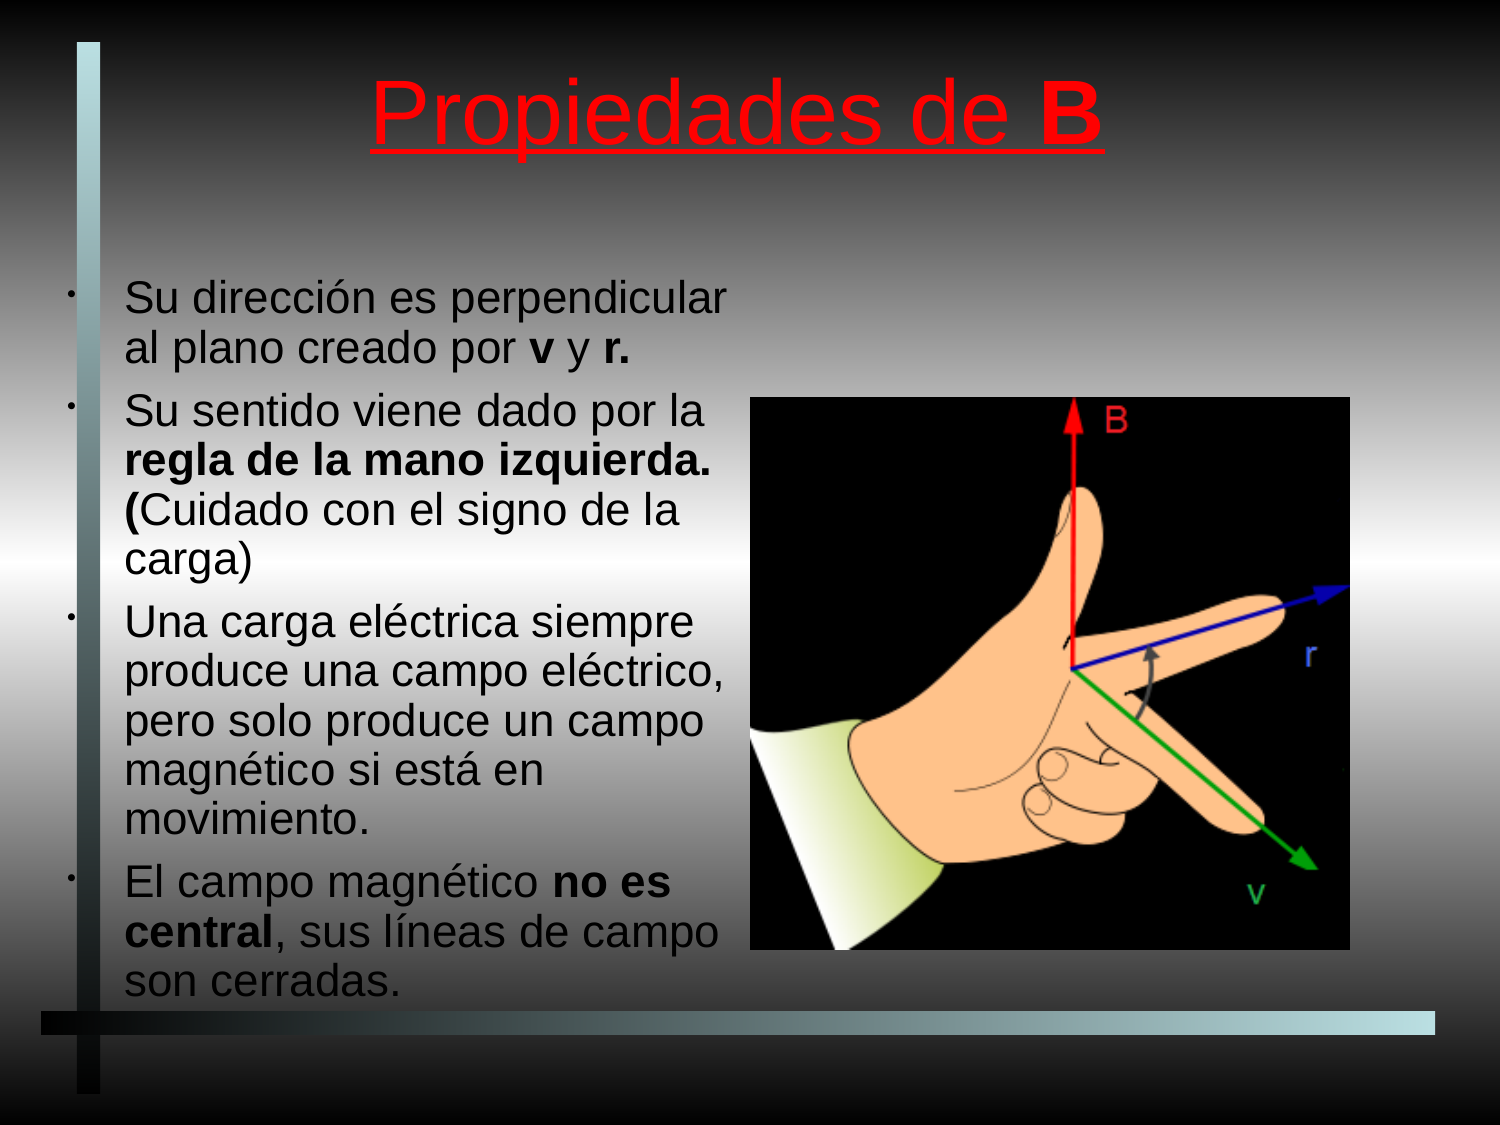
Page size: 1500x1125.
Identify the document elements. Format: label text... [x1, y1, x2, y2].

picture [749, 396, 1351, 951]
title Propiedades de B [75, 45, 1425, 233]
list Su dirección es perpendicular al plano creado por v y r. Su sentido viene dado por la regla de la mano izquierda. (Cuidado con el signo de la carga) Una carga eléctrica siempre produce una campo eléctrico, pero solo produce un campo magnético si está en movimiento. El campo magnético no es central, sus líneas de campo son cerradas. [53, 267, 788, 1017]
